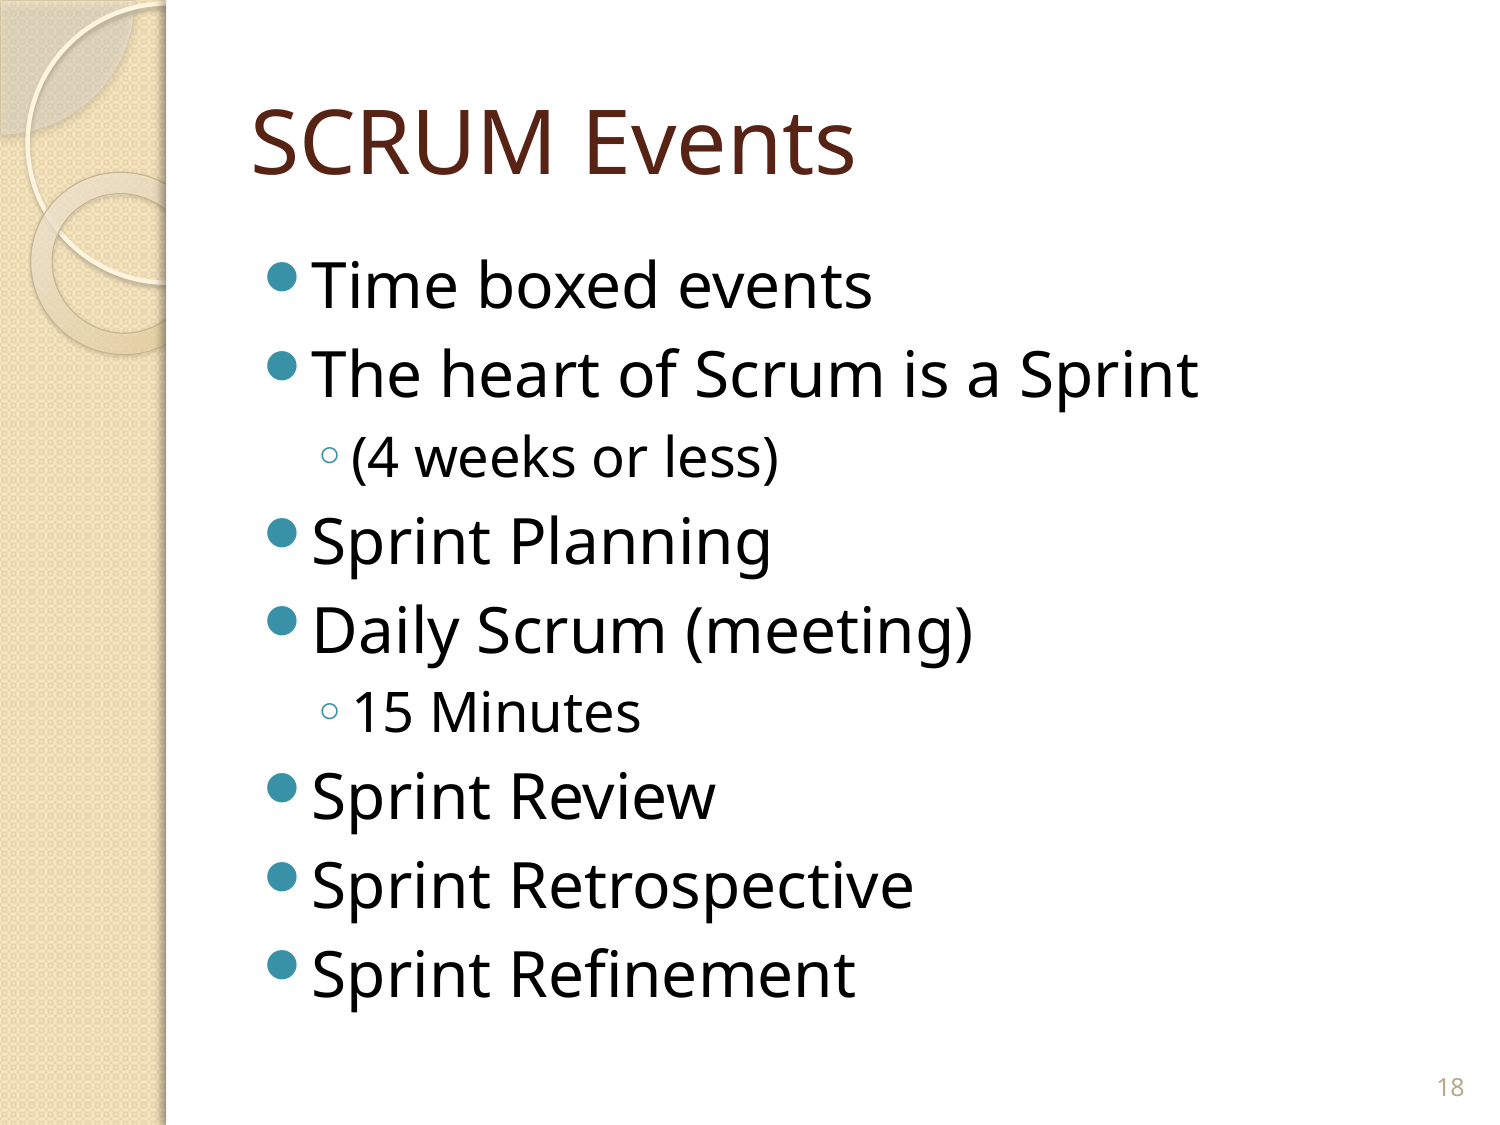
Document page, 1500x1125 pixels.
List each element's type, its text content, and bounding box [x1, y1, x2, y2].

list Time boxed events The heart of Scrum is a Sprint (4 weeks or less) Sprint Planning Daily Scrum (meeting) 15 Minutes Sprint Review Sprint Retrospective Sprint Refinement [235, 237, 1466, 1025]
title SCRUM Events [235, 45, 1466, 233]
slide_number 18 [1413, 1034, 1488, 1113]
